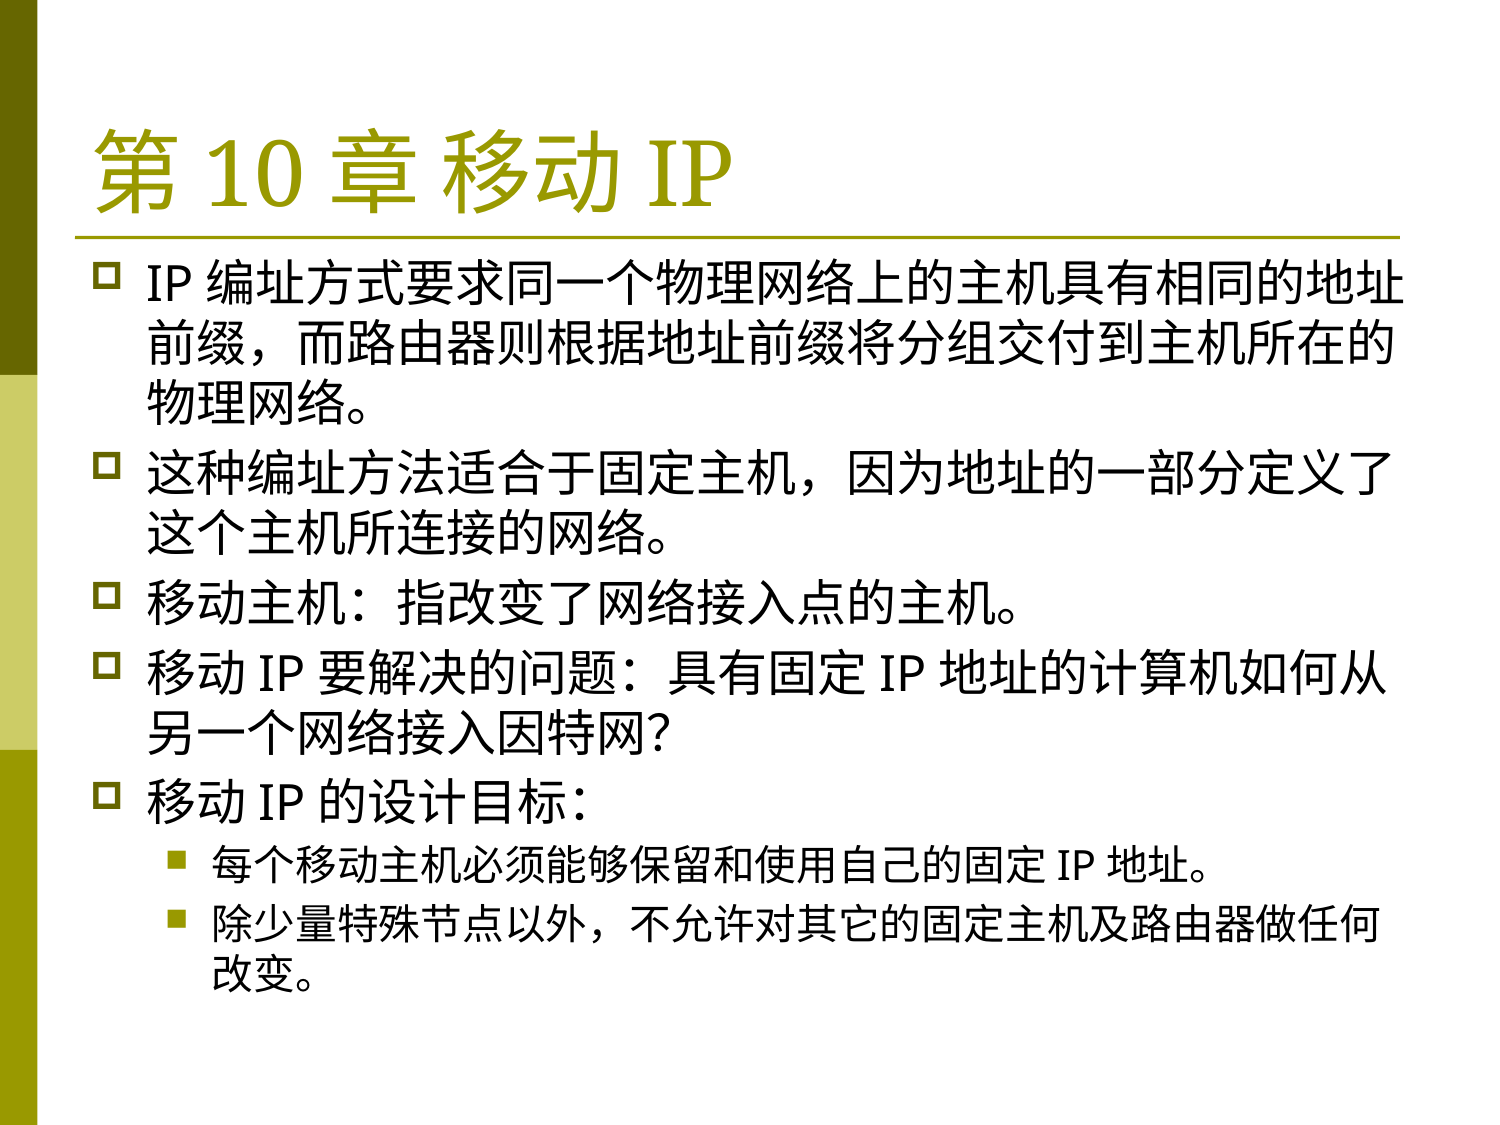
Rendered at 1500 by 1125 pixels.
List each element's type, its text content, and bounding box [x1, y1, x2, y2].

list IP编址方式要求同一个物理网络上的主机具有相同的地址前缀，而路由器则根据地址前缀将分组交付到主机所在的物理网络。 这种编址方法适合于固定主机，因为地址的一部分定义了这个主机所连接的网络。 移动主机：指改变了网络接入点的主机。 移动IP要解决的问题：具有固定IP地址的计算机如何从另一个网络接入因特网？ 移动IP的设计目标： 每个移动主机必须能够保留和使用自己的固定IP地址。 除少量特殊节点以外，不允许对其它的固定主机及路由器做任何改变。 [75, 243, 1425, 1035]
title 第10章 移动IP [75, 45, 1425, 233]
